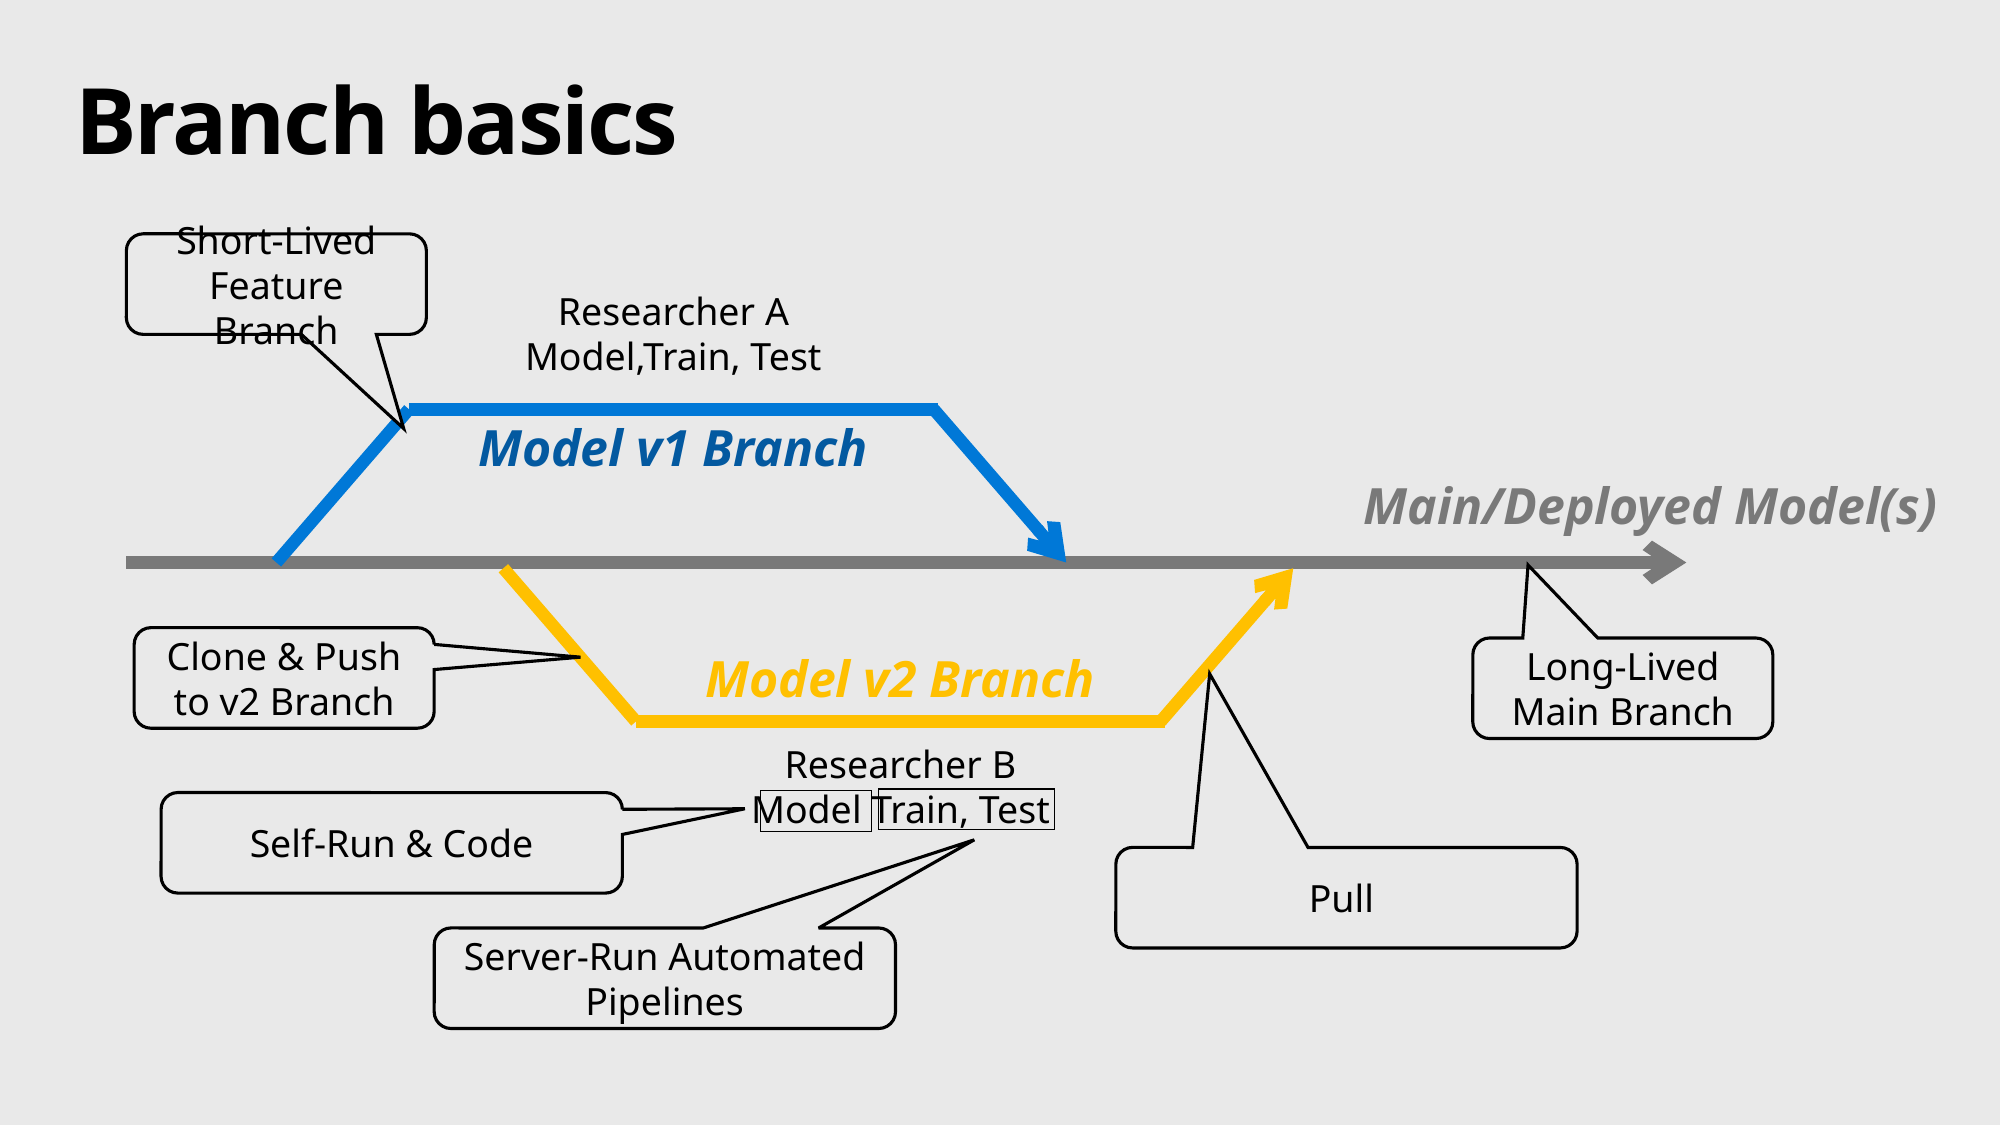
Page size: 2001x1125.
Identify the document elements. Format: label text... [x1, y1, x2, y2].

text_box Server-Run Automated Pipelines [432, 838, 976, 1031]
text_box Pull [1114, 722, 1579, 950]
text_box Long-Lived Main Branch [1471, 563, 1775, 741]
text_box Self-Run & Code [159, 790, 746, 895]
text_box Researcher B Model Train, Test [750, 740, 1050, 831]
text_box Clone & Push to v2 Branch [132, 626, 503, 730]
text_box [276, 409, 409, 563]
text_box [878, 788, 1055, 830]
text_box Short-Lived Feature Branch [124, 232, 428, 409]
text_box Researcher A Model,Train, Test [525, 287, 822, 378]
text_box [933, 409, 1067, 563]
text_box Main/Deployed Model(s) [1364, 474, 1939, 535]
text_box Model v1 Branch [478, 416, 869, 477]
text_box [503, 568, 1294, 722]
text_box [760, 790, 872, 832]
title Branch basics [75, 75, 1925, 180]
